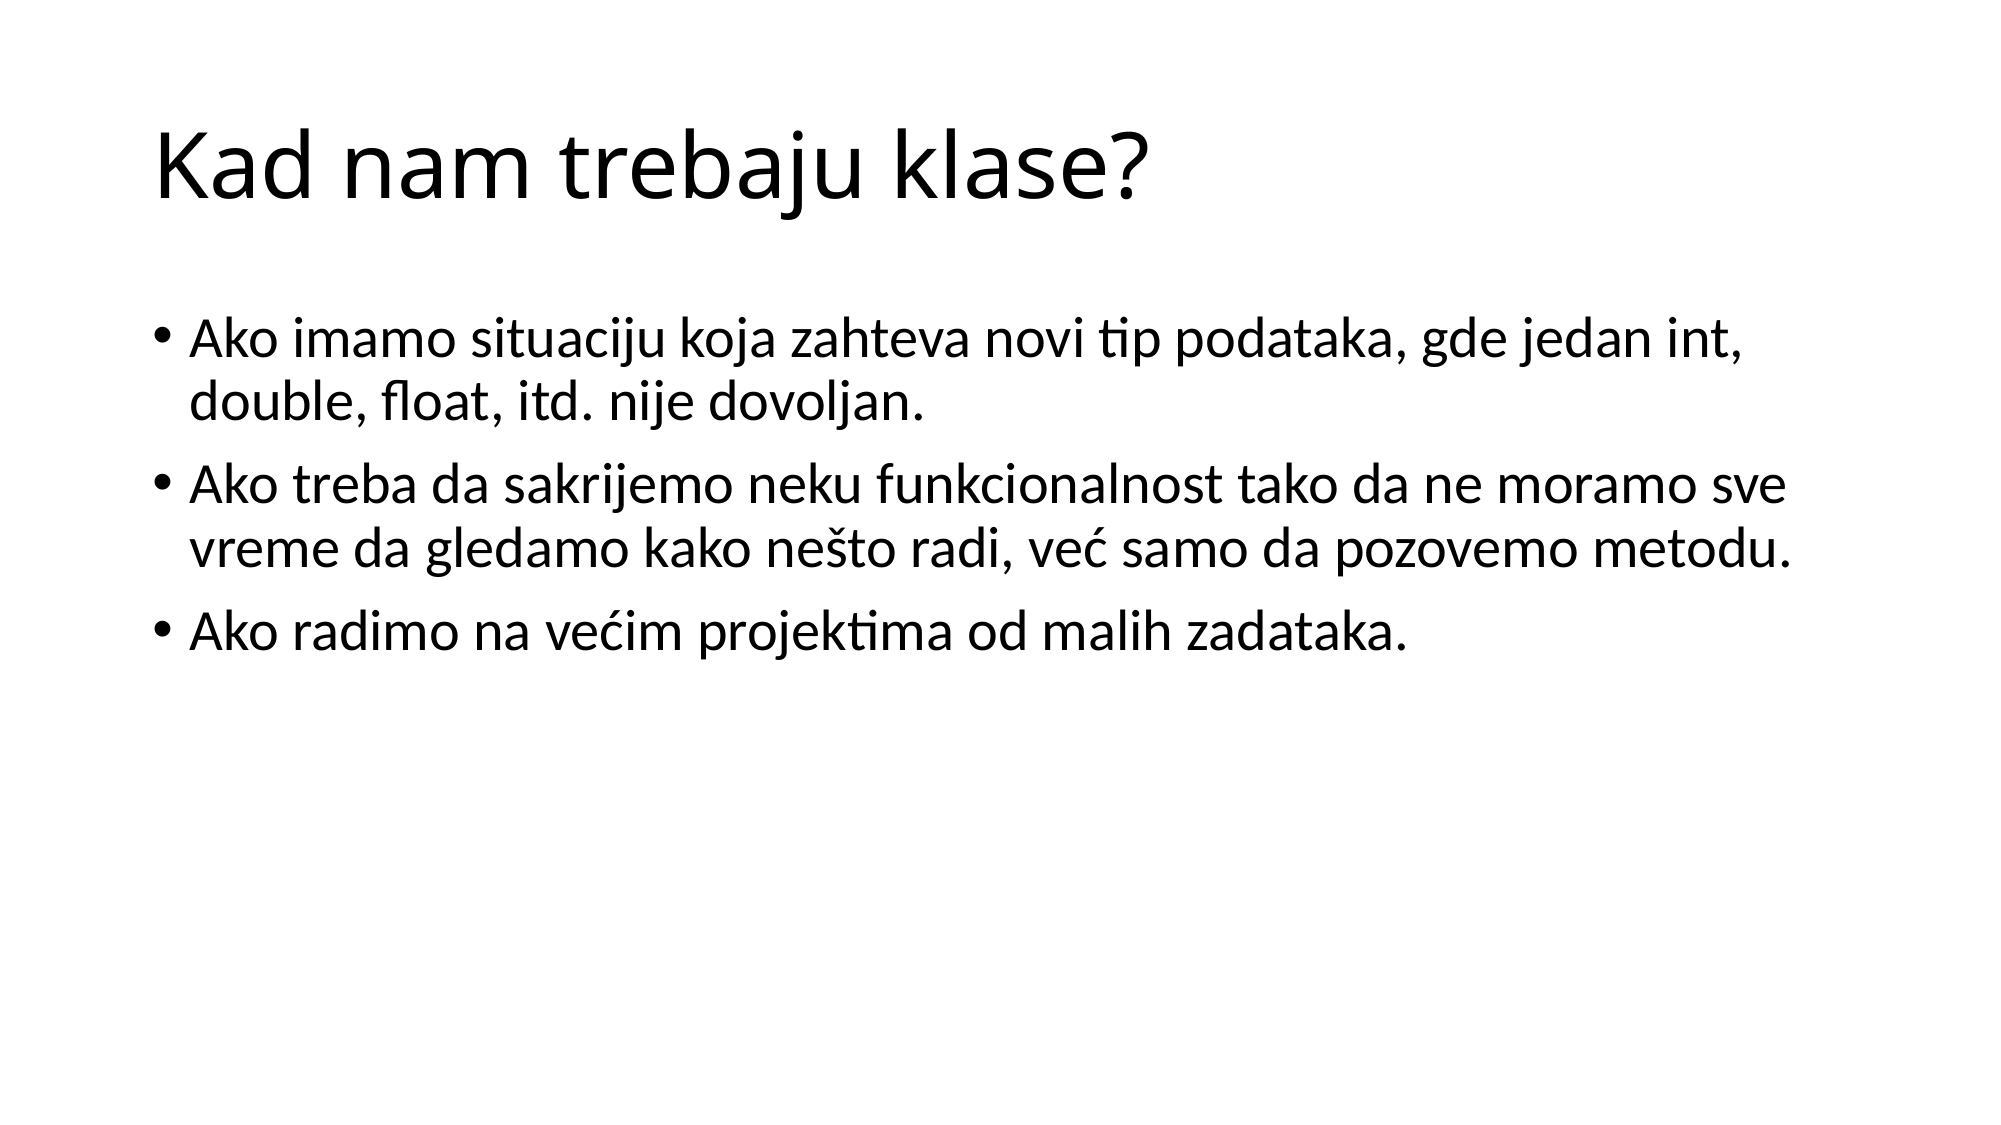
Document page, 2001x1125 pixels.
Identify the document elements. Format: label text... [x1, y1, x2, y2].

title Kad nam trebaju klase? [137, 59, 1863, 278]
list Ako imamo situaciju koja zahteva novi tip podataka, gde jedan int, double, float, itd. nije dovoljan. Ako treba da sakrijemo neku funkcionalnost tako da ne moramo sve vreme da gledamo kako nešto radi, već samo da pozovemo metodu. Ako radimo na većim projektima od malih zadataka. [137, 299, 1863, 1014]
